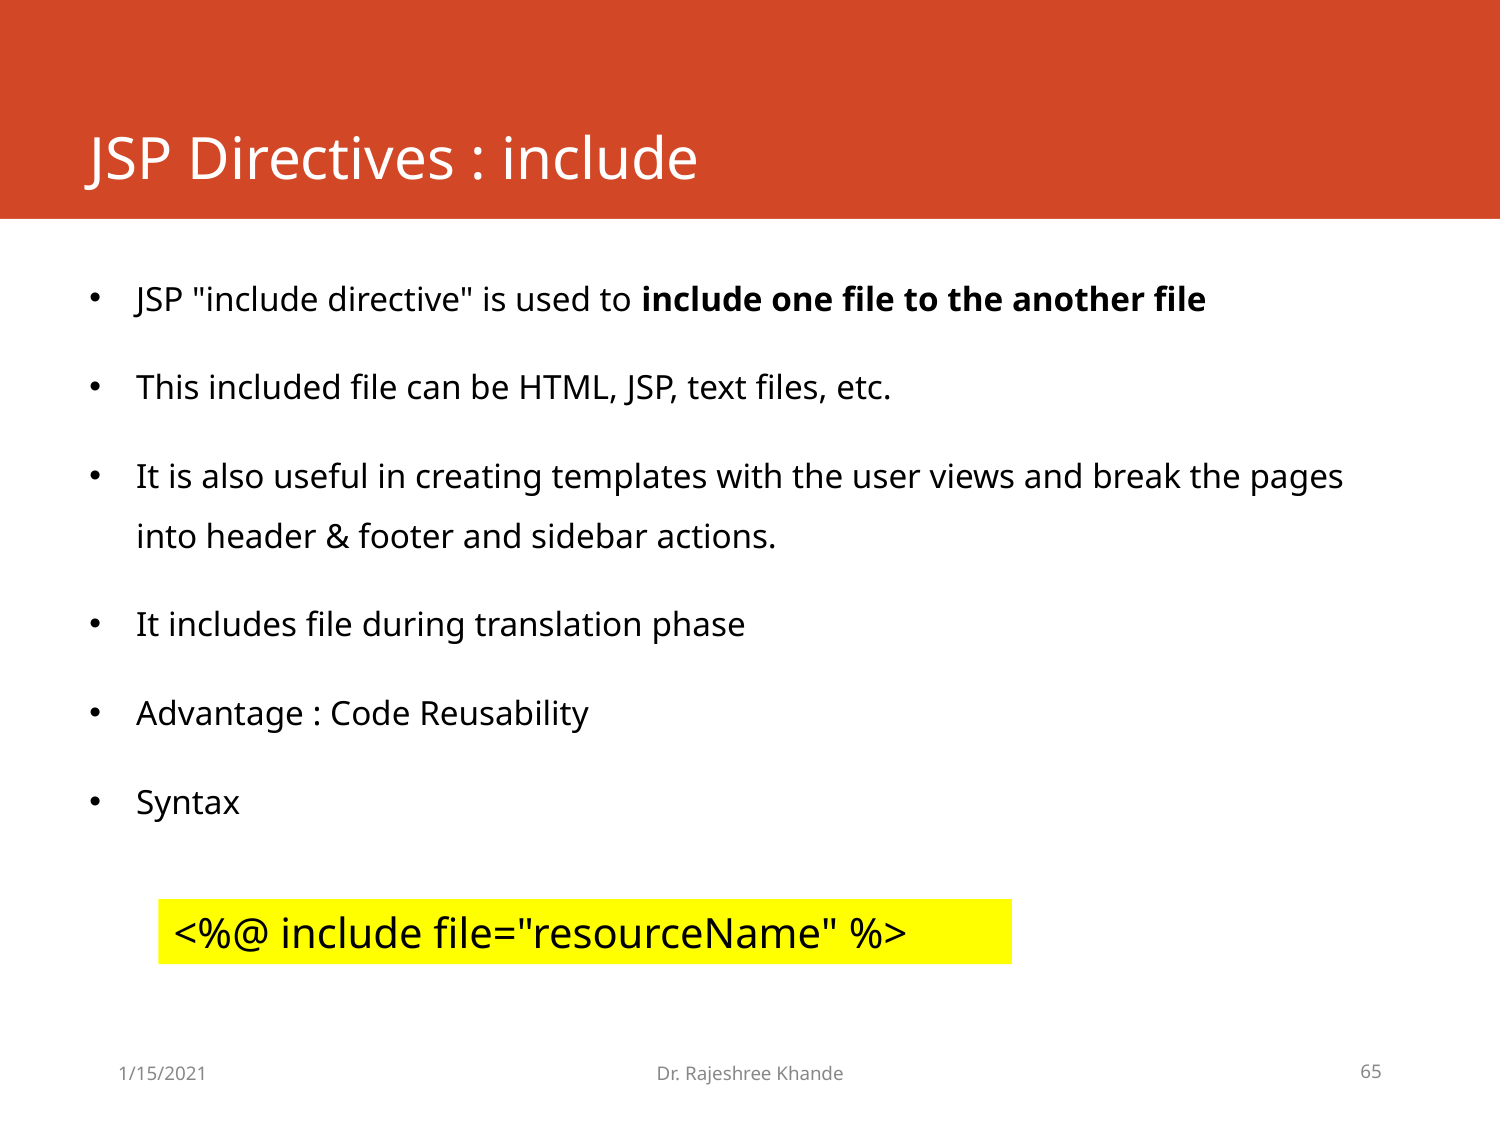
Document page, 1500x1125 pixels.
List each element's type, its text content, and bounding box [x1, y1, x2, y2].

list JSP "include directive" is used to include one file to the another file This included file can be HTML, JSP, text files, etc. It is also useful in creating templates with the user views and break the pages into header & footer and sidebar actions. It includes file during translation phase Advantage : Code Reusability Syntax [74, 250, 1365, 848]
slide_number 65 [993, 1042, 1397, 1103]
text_box <%@ include file="resourceName" %> [158, 899, 1012, 965]
title JSP Directives : include [74, 0, 1397, 199]
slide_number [103, 1042, 507, 1103]
footer Dr. Rajeshree Khande [571, 1042, 929, 1103]
